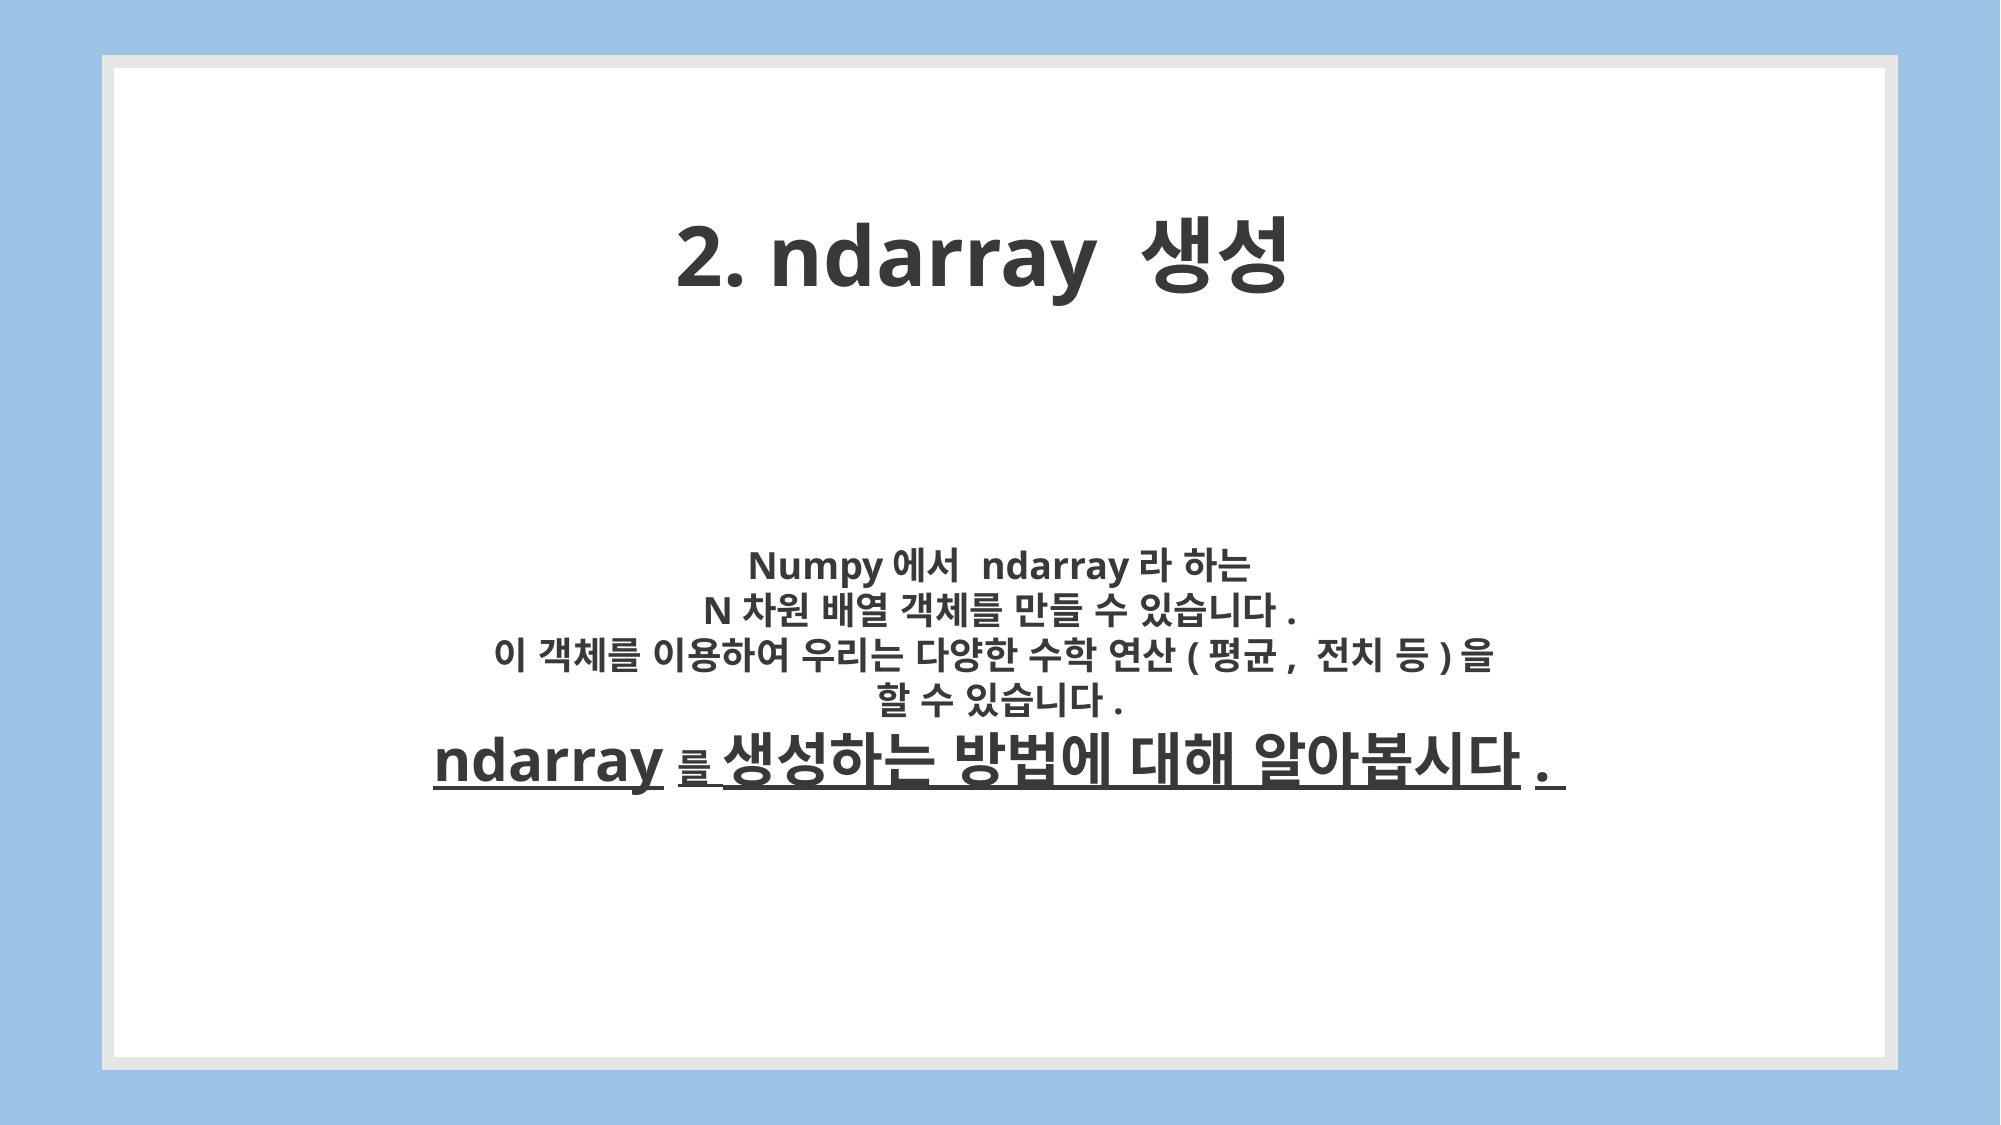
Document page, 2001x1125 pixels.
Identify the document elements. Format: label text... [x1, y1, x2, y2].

text_box Numpy에서 ndarray라 하는 N차원 배열 객체를 만들 수 있습니다. 이 객체를 이용하여 우리는 다양한 수학 연산(평균, 전치 등)을 할 수 있습니다. ndarray를 생성하는 방법에 대해 알아봅시다. [400, 535, 1599, 800]
text_box 2. ndarray 생성 [661, 195, 1664, 311]
text_box [107, 60, 1893, 1065]
